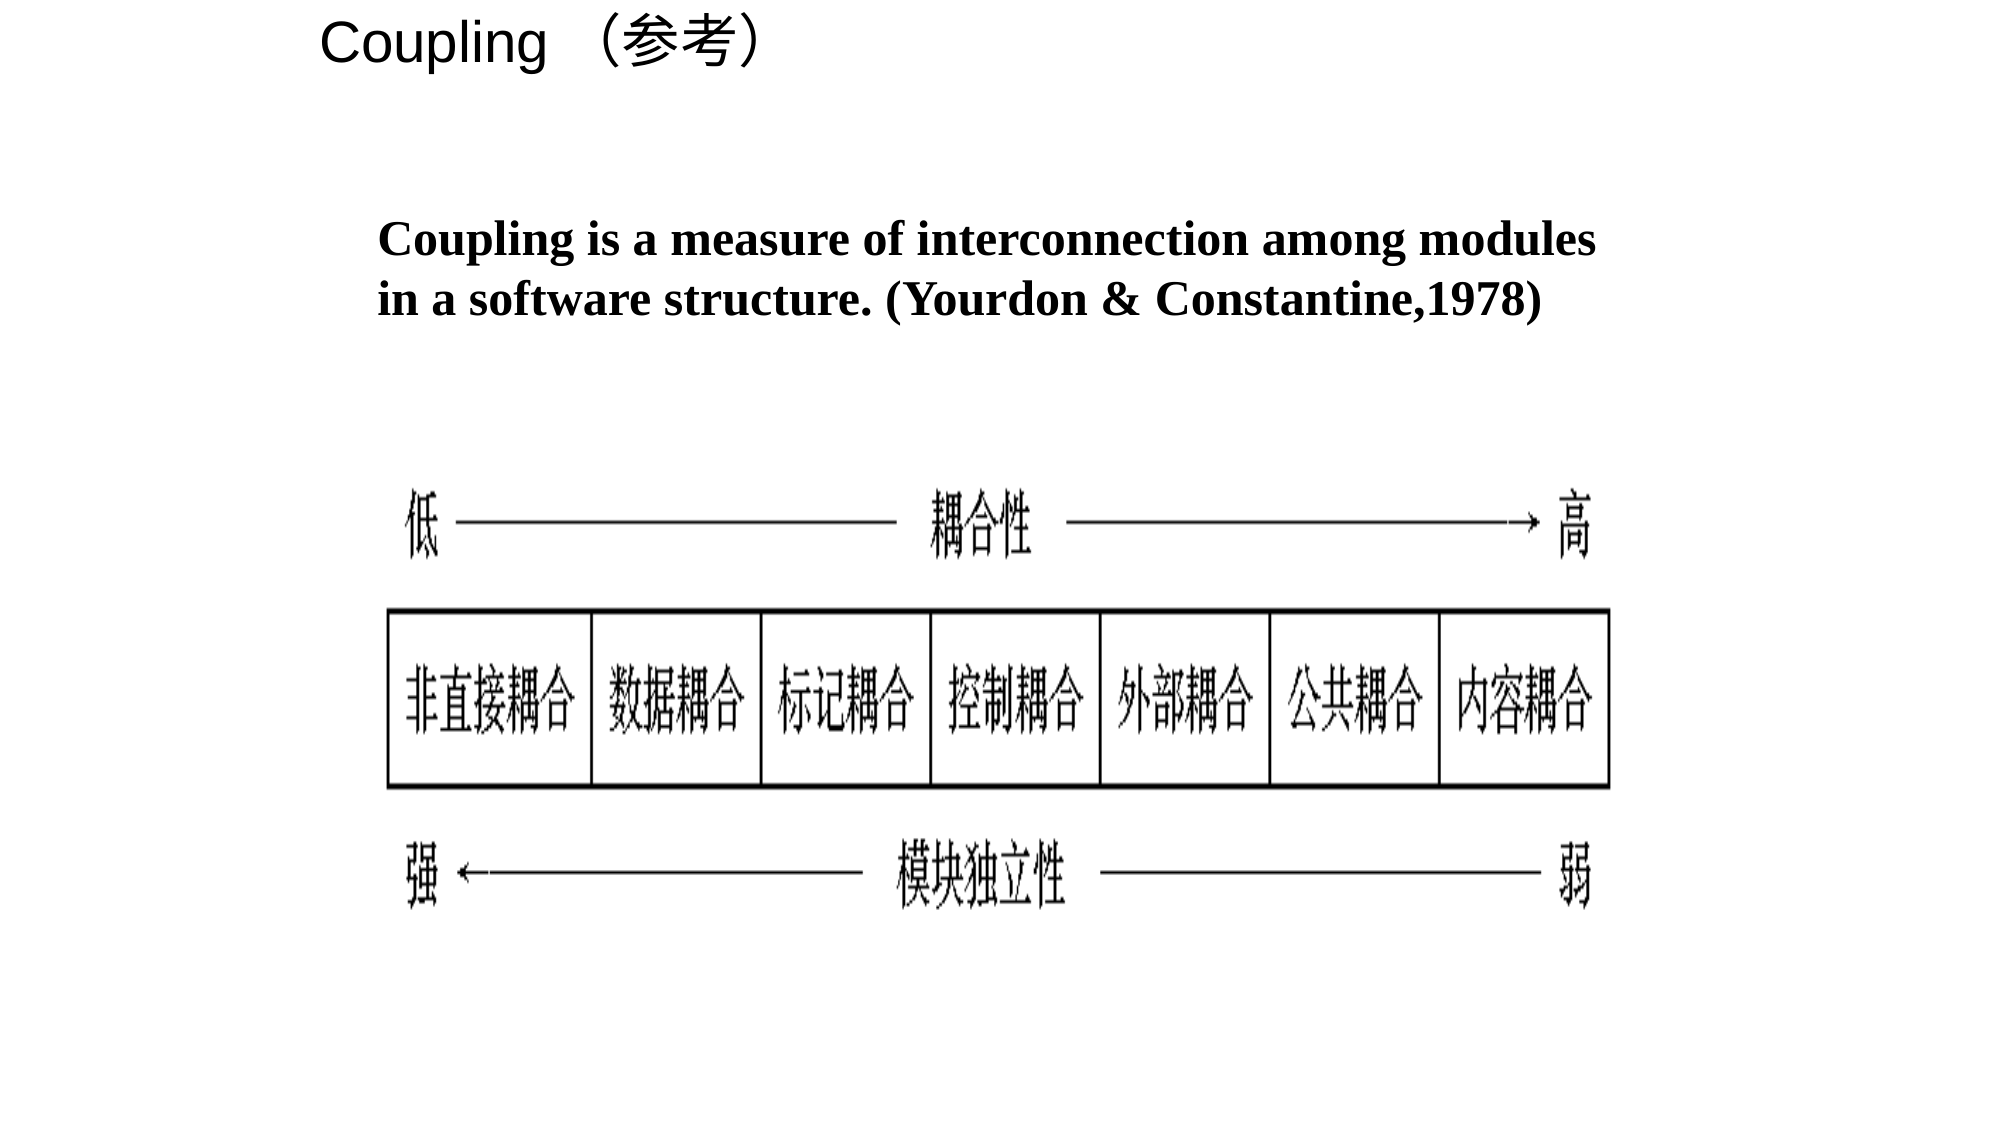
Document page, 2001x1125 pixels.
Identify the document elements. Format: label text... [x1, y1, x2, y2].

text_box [359, 439, 1658, 981]
text_box Coupling is a measure of interconnection among modules in a software structure. (Yourdon & Constantine,1978) [362, 128, 1663, 333]
title Coupling（参考） [308, 0, 1672, 197]
